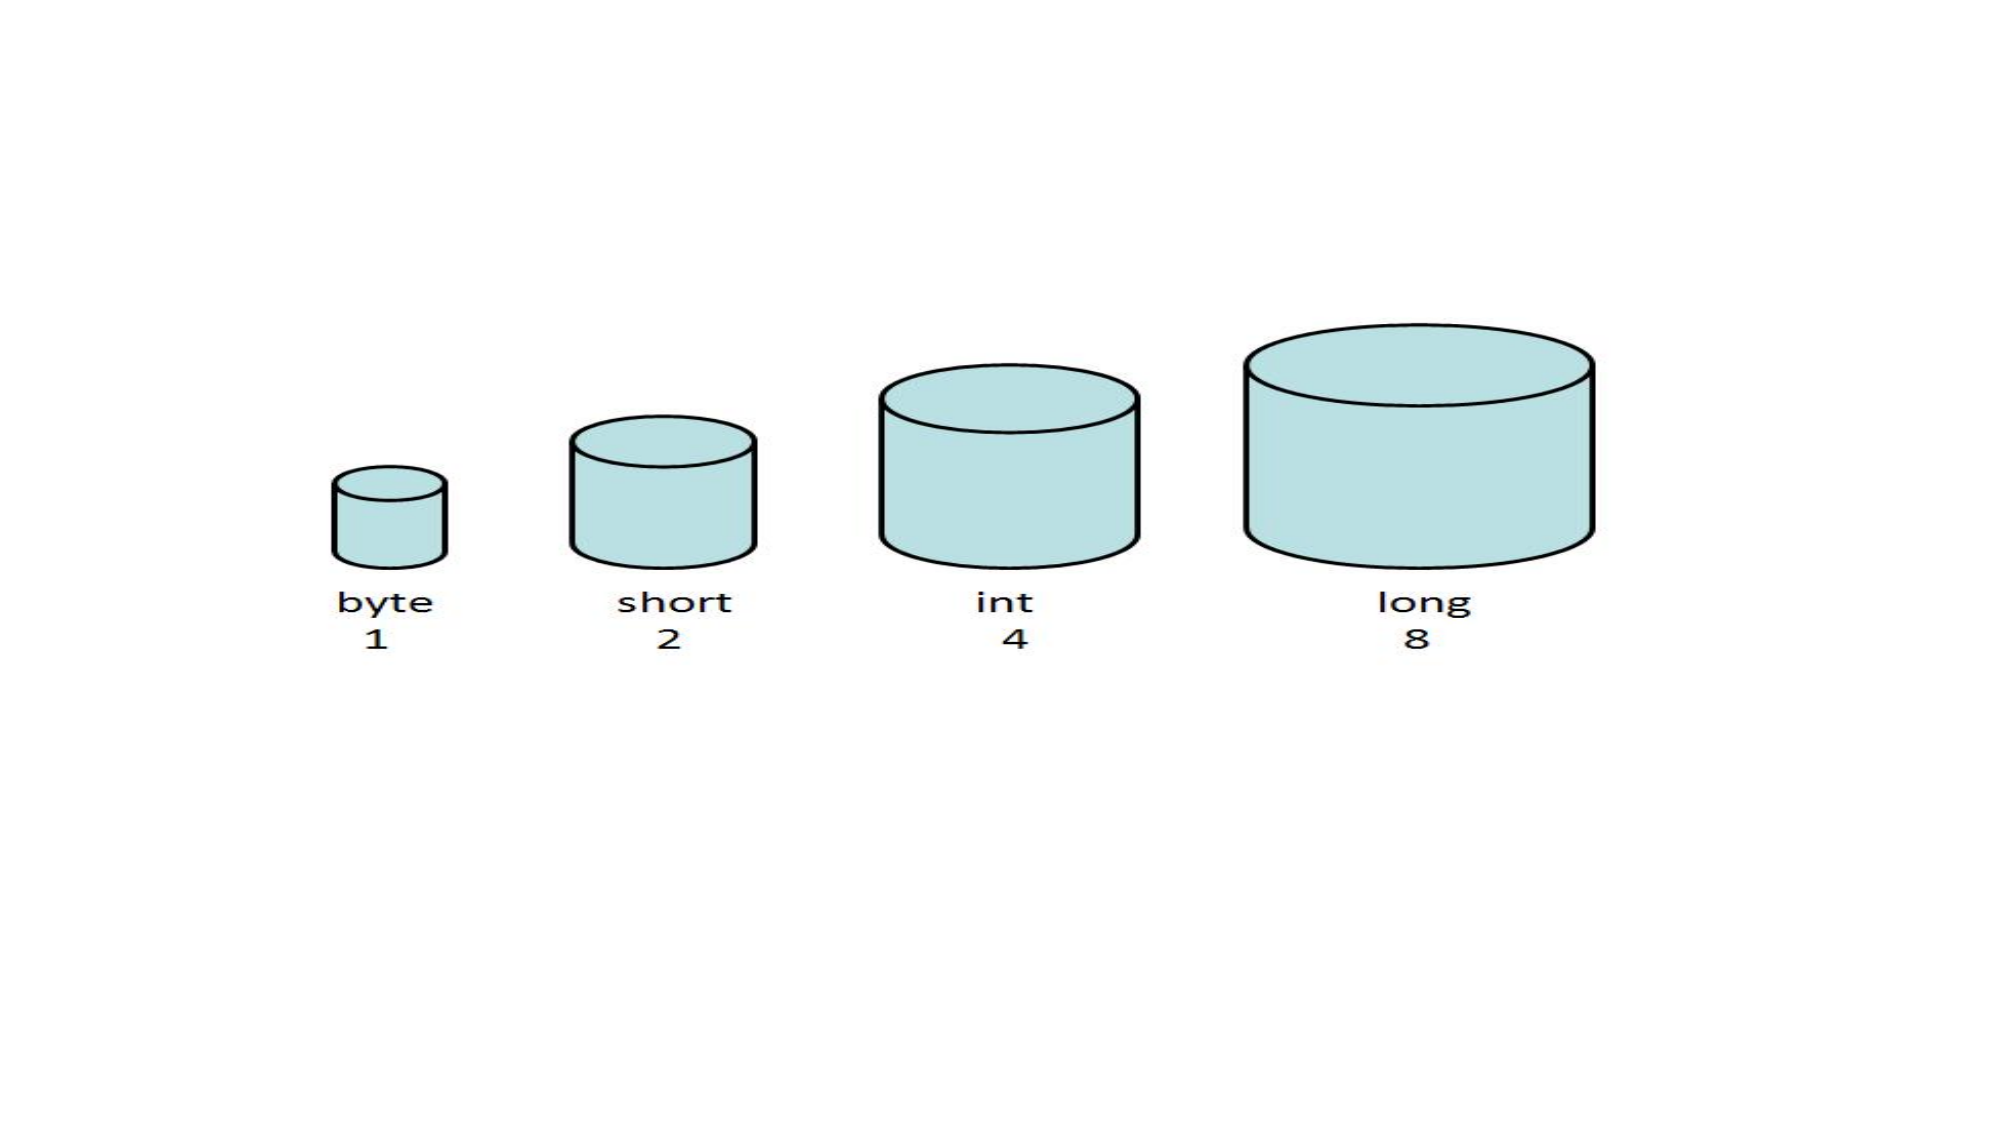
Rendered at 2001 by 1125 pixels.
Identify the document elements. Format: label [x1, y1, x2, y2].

picture [297, 299, 1637, 666]
